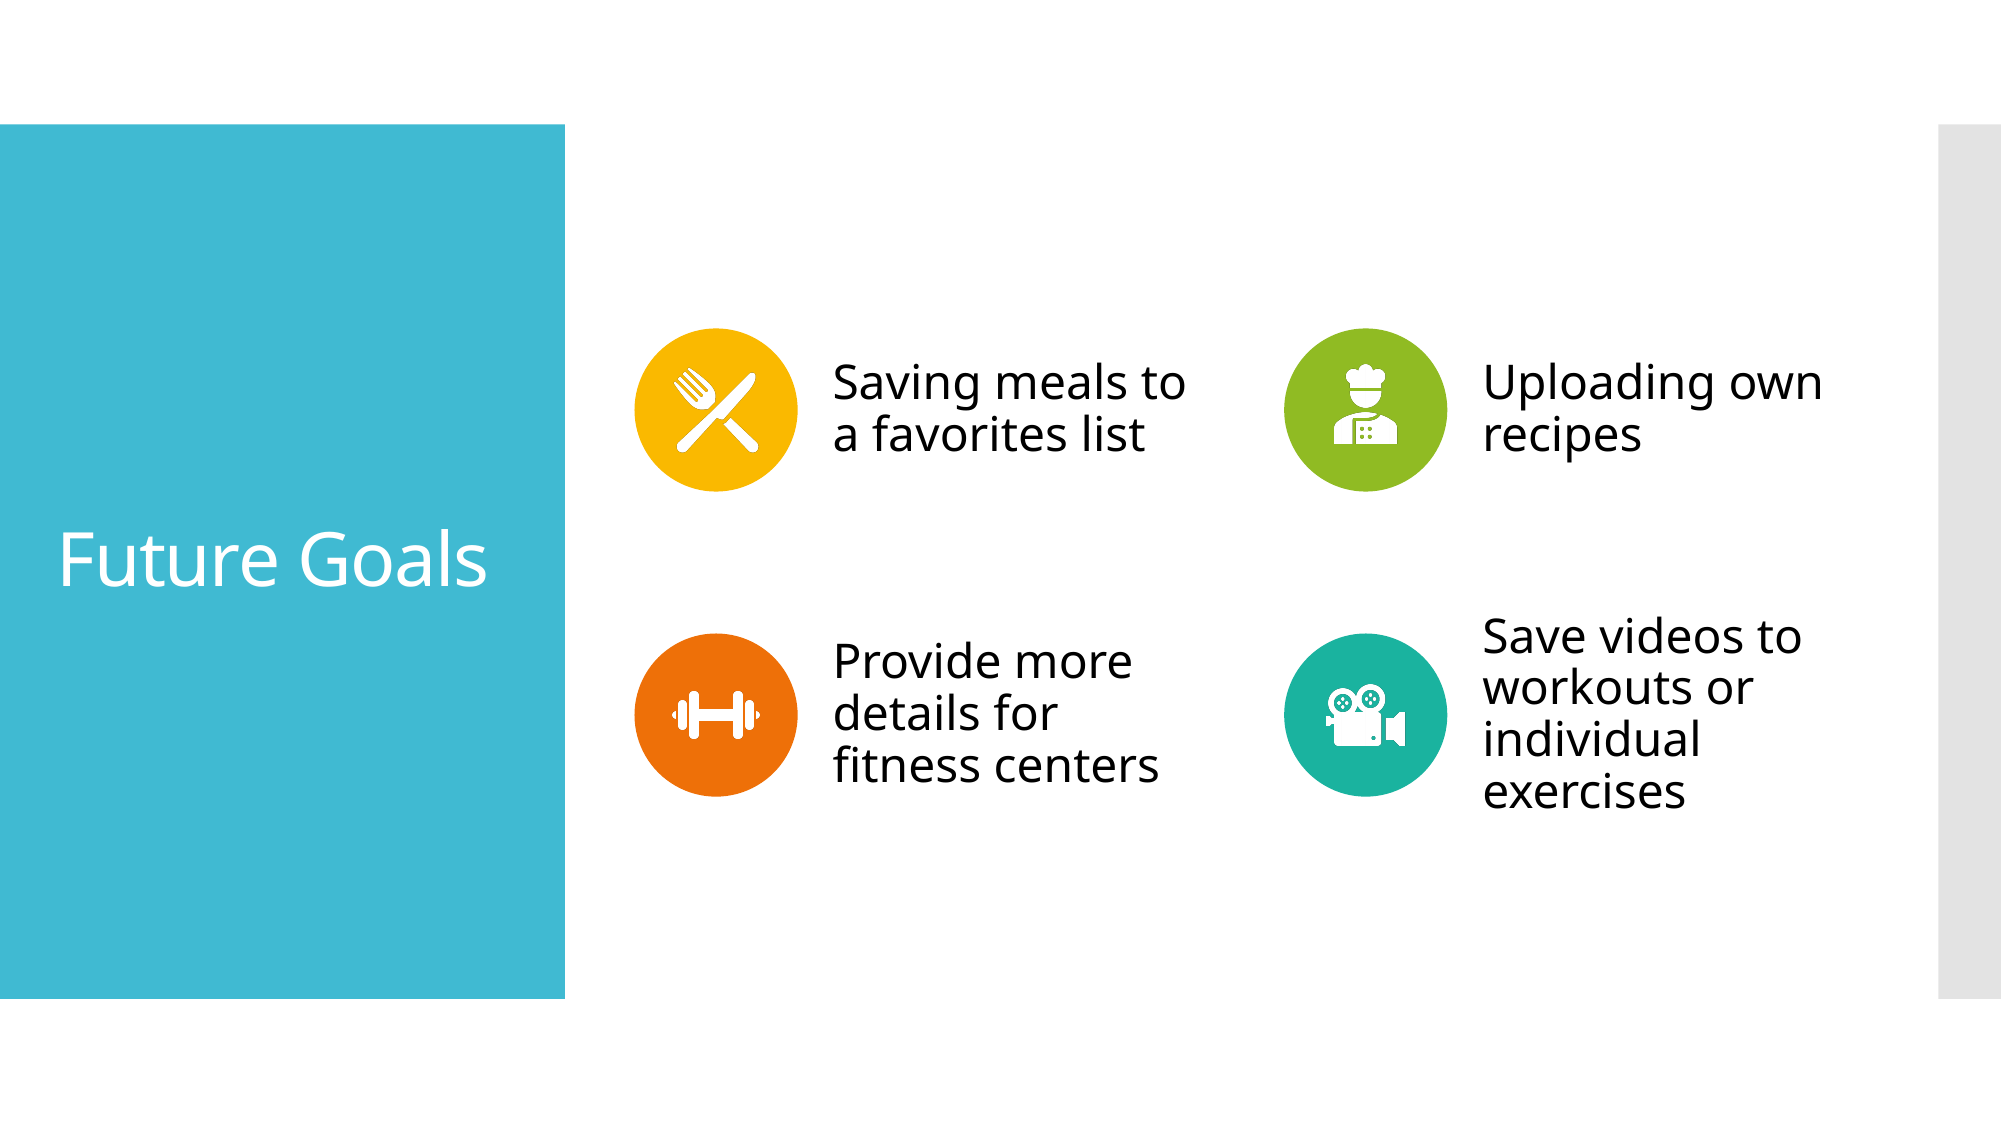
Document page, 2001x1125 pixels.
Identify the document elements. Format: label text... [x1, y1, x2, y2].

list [616, 145, 1885, 980]
title Future Goals [41, 184, 525, 940]
